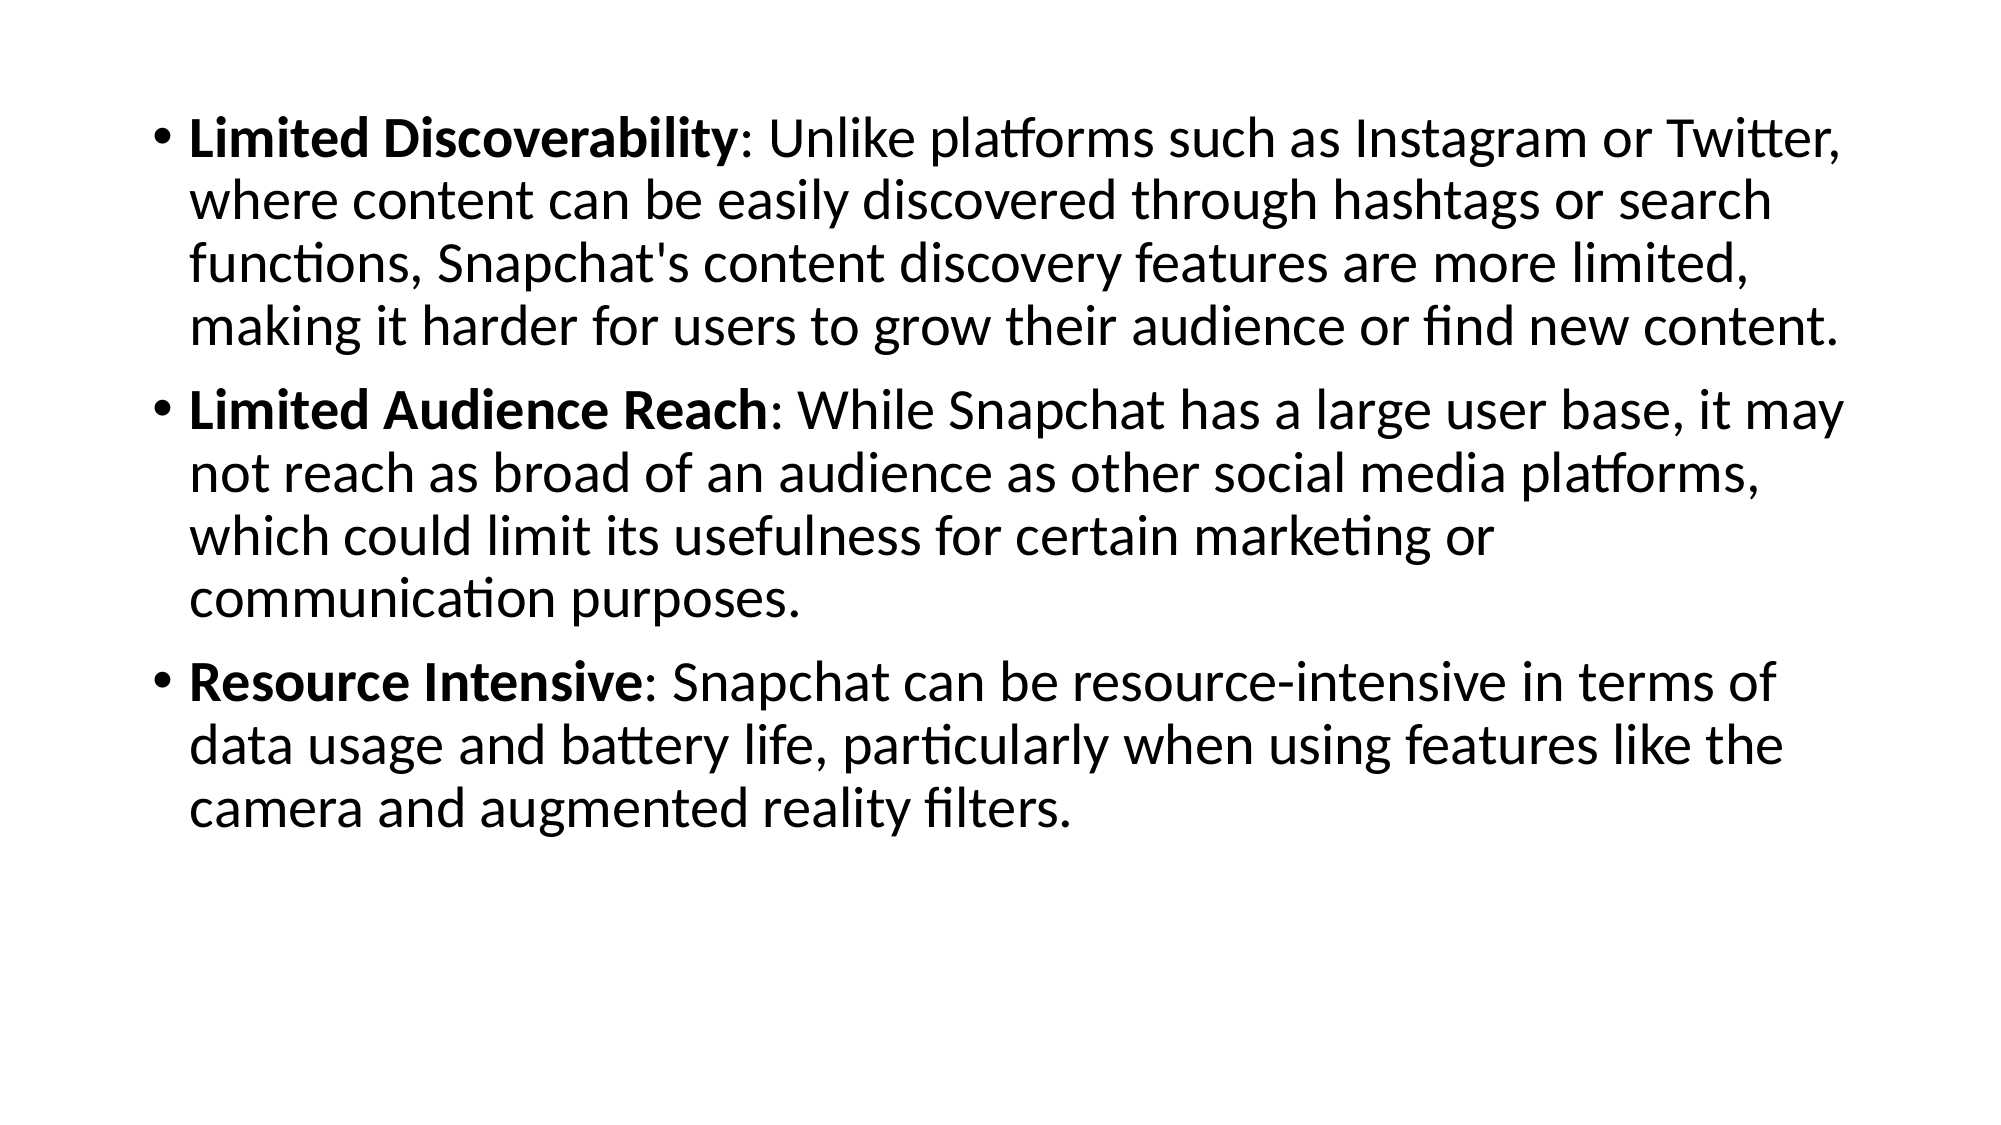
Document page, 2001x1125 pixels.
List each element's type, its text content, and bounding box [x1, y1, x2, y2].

list Limited Discoverability: Unlike platforms such as Instagram or Twitter, where content can be easily discovered through hashtags or search functions, Snapchat's content discovery features are more limited, making it harder for users to grow their audience or find new content. Limited Audience Reach: While Snapchat has a large user base, it may not reach as broad of an audience as other social media platforms, which could limit its usefulness for certain marketing or communication purposes. Resource Intensive: Snapchat can be resource-intensive in terms of data usage and battery life, particularly when using features like the camera and augmented reality filters. [137, 99, 1863, 1014]
